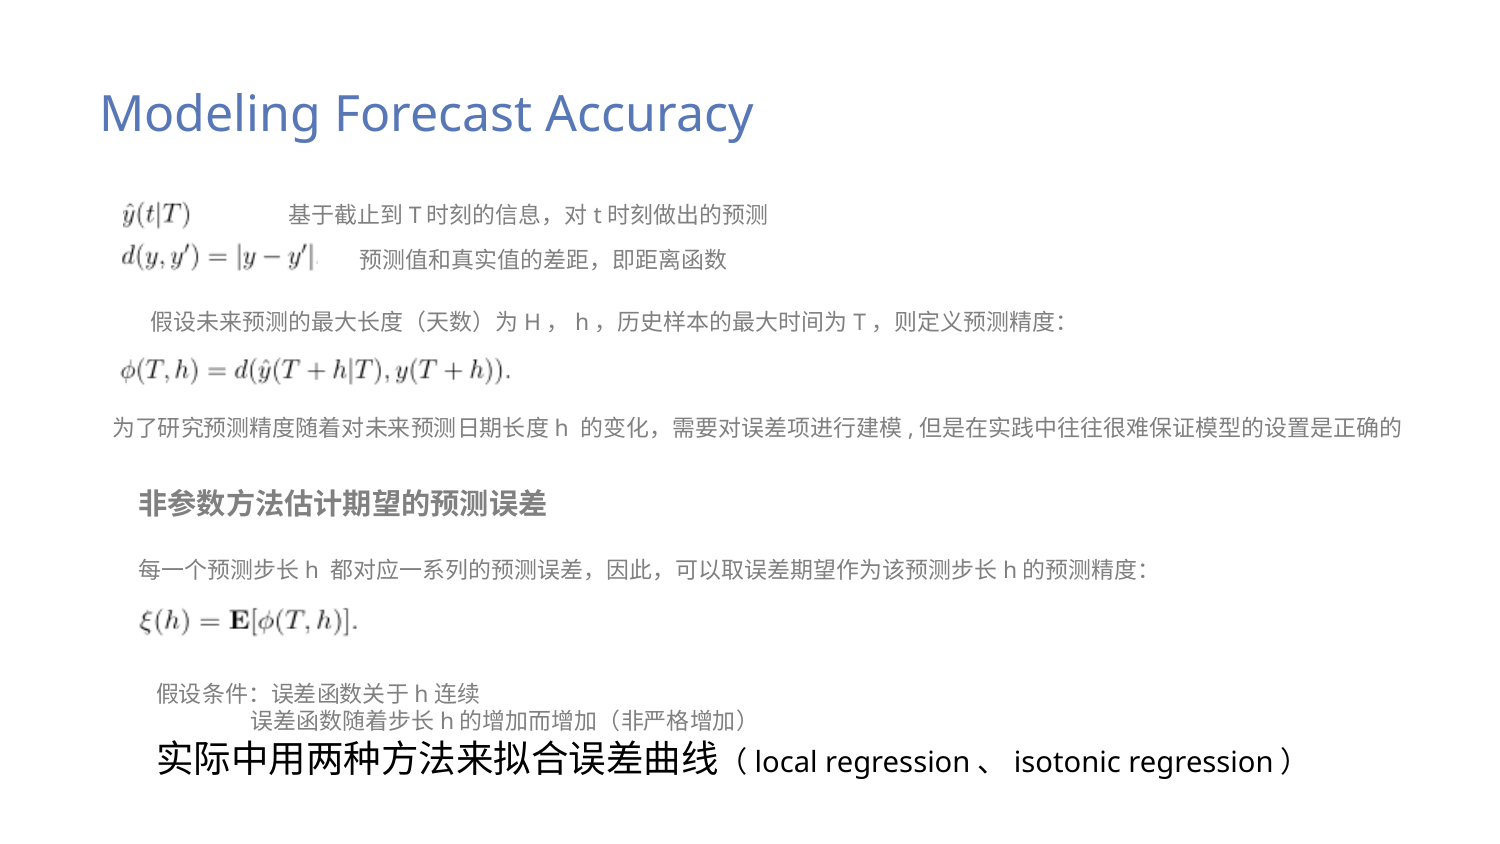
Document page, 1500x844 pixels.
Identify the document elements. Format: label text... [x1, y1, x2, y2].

text_box 假设条件：误差函数关于h连续 误差函数随着步长h的增加而增加（非严格增加） 实际中用两种方法来拟合误差曲线（local regression、isotonic regression） [141, 672, 1382, 787]
text_box 非参数方法估计期望的预测误差 每一个预测步长h 都对应一系列的预测误差，因此，可以取误差期望作为该预测步长h的预测精度： [123, 478, 1250, 618]
picture [113, 580, 394, 659]
picture [113, 344, 522, 402]
text_box Modeling Forecast Accuracy [84, 74, 959, 150]
text_box 为了研究预测精度随着对未来预测日期长度h 的变化，需要对误差项进行建模,但是在实践中往往很难保证模型的设置是正确的 [97, 406, 1418, 449]
text_box 预测值和真实值的差距，即距离函数 [344, 237, 913, 281]
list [123, 193, 194, 234]
picture [121, 237, 318, 281]
text_box 基于截止到T时刻的信息，对t时刻做出的预测 [273, 193, 842, 236]
